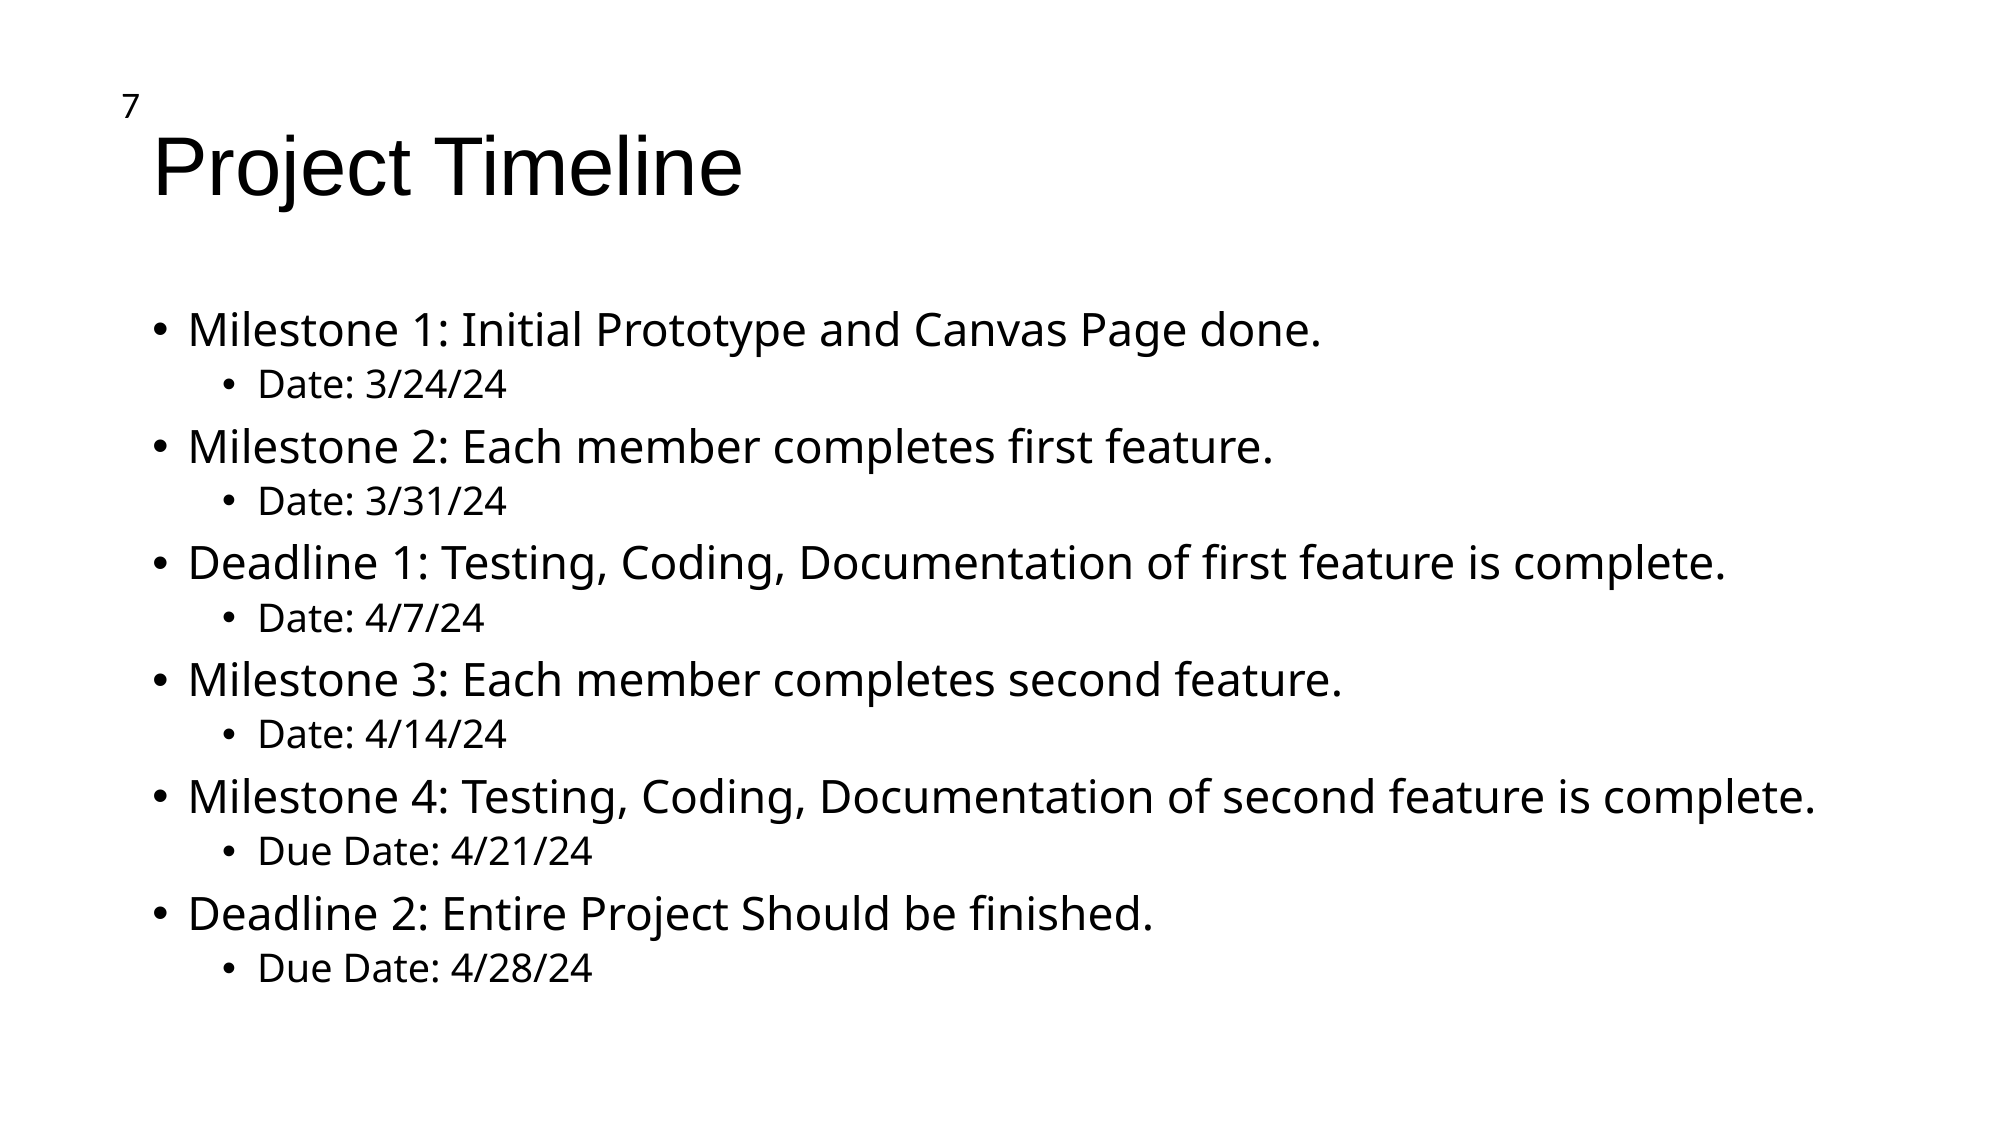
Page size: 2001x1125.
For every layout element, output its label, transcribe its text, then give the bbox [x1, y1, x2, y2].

list Milestone 1: Initial Prototype and Canvas Page done. Date: 3/24/24 Milestone 2: Each member completes first feature. Date: 3/31/24 Deadline 1: Testing, Coding, Documentation of first feature is complete. Date: 4/7/24 Milestone 3: Each member completes second feature. Date: 4/14/24 Milestone 4: Testing, Coding, Documentation of second feature is complete. Due Date: 4/21/24 Deadline 2: Entire Project Should be finished. Due Date: 4/28/24 [137, 299, 1863, 1014]
title Project Timeline [137, 59, 1863, 278]
text_box 7 [106, 73, 155, 134]
